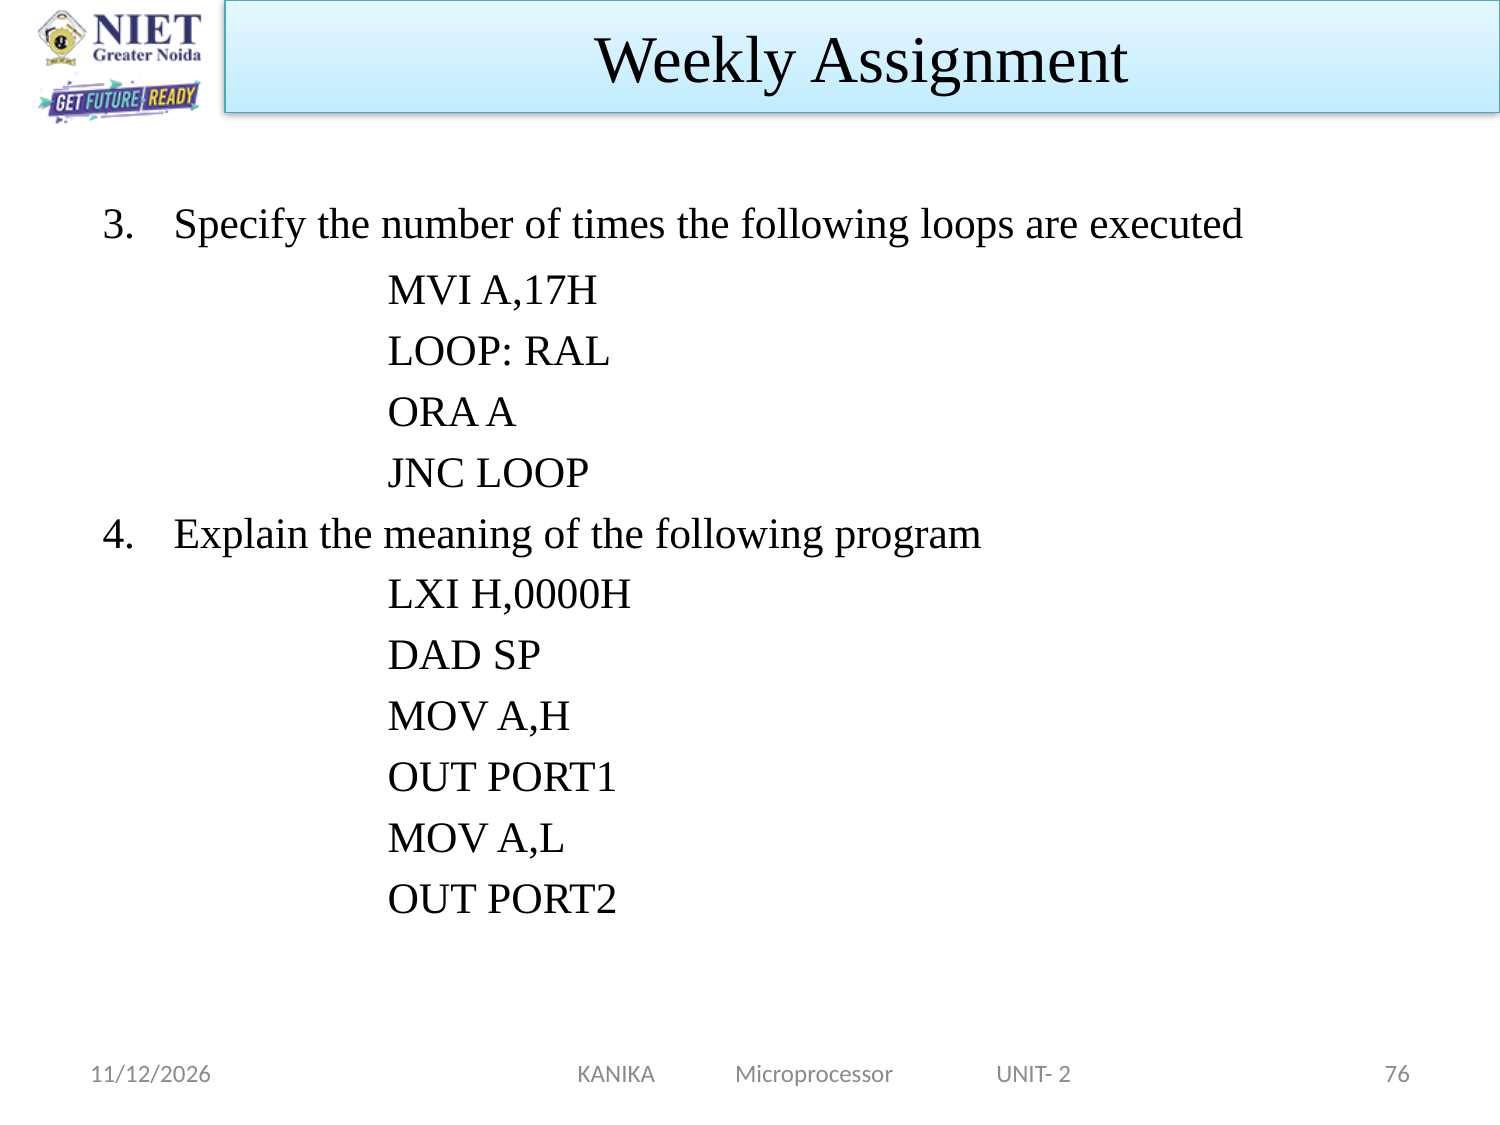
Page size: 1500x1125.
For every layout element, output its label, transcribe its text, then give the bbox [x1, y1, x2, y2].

list Specify the number of times the following loops are executed MVI A,17H LOOP: RAL ORA A JNC LOOP Explain the meaning of the following program LXI H,0000H DAD SP MOV A,H OUT PORT1 MOV A,L OUT PORT2 [87, 187, 1438, 930]
picture [0, 0, 238, 135]
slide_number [75, 1042, 425, 1103]
slide_number 76 [1074, 1042, 1425, 1103]
footer KANIKA Microprocessor UNIT- 2 [425, 1042, 1074, 1103]
text_box Weekly Assignment [238, 0, 1500, 113]
